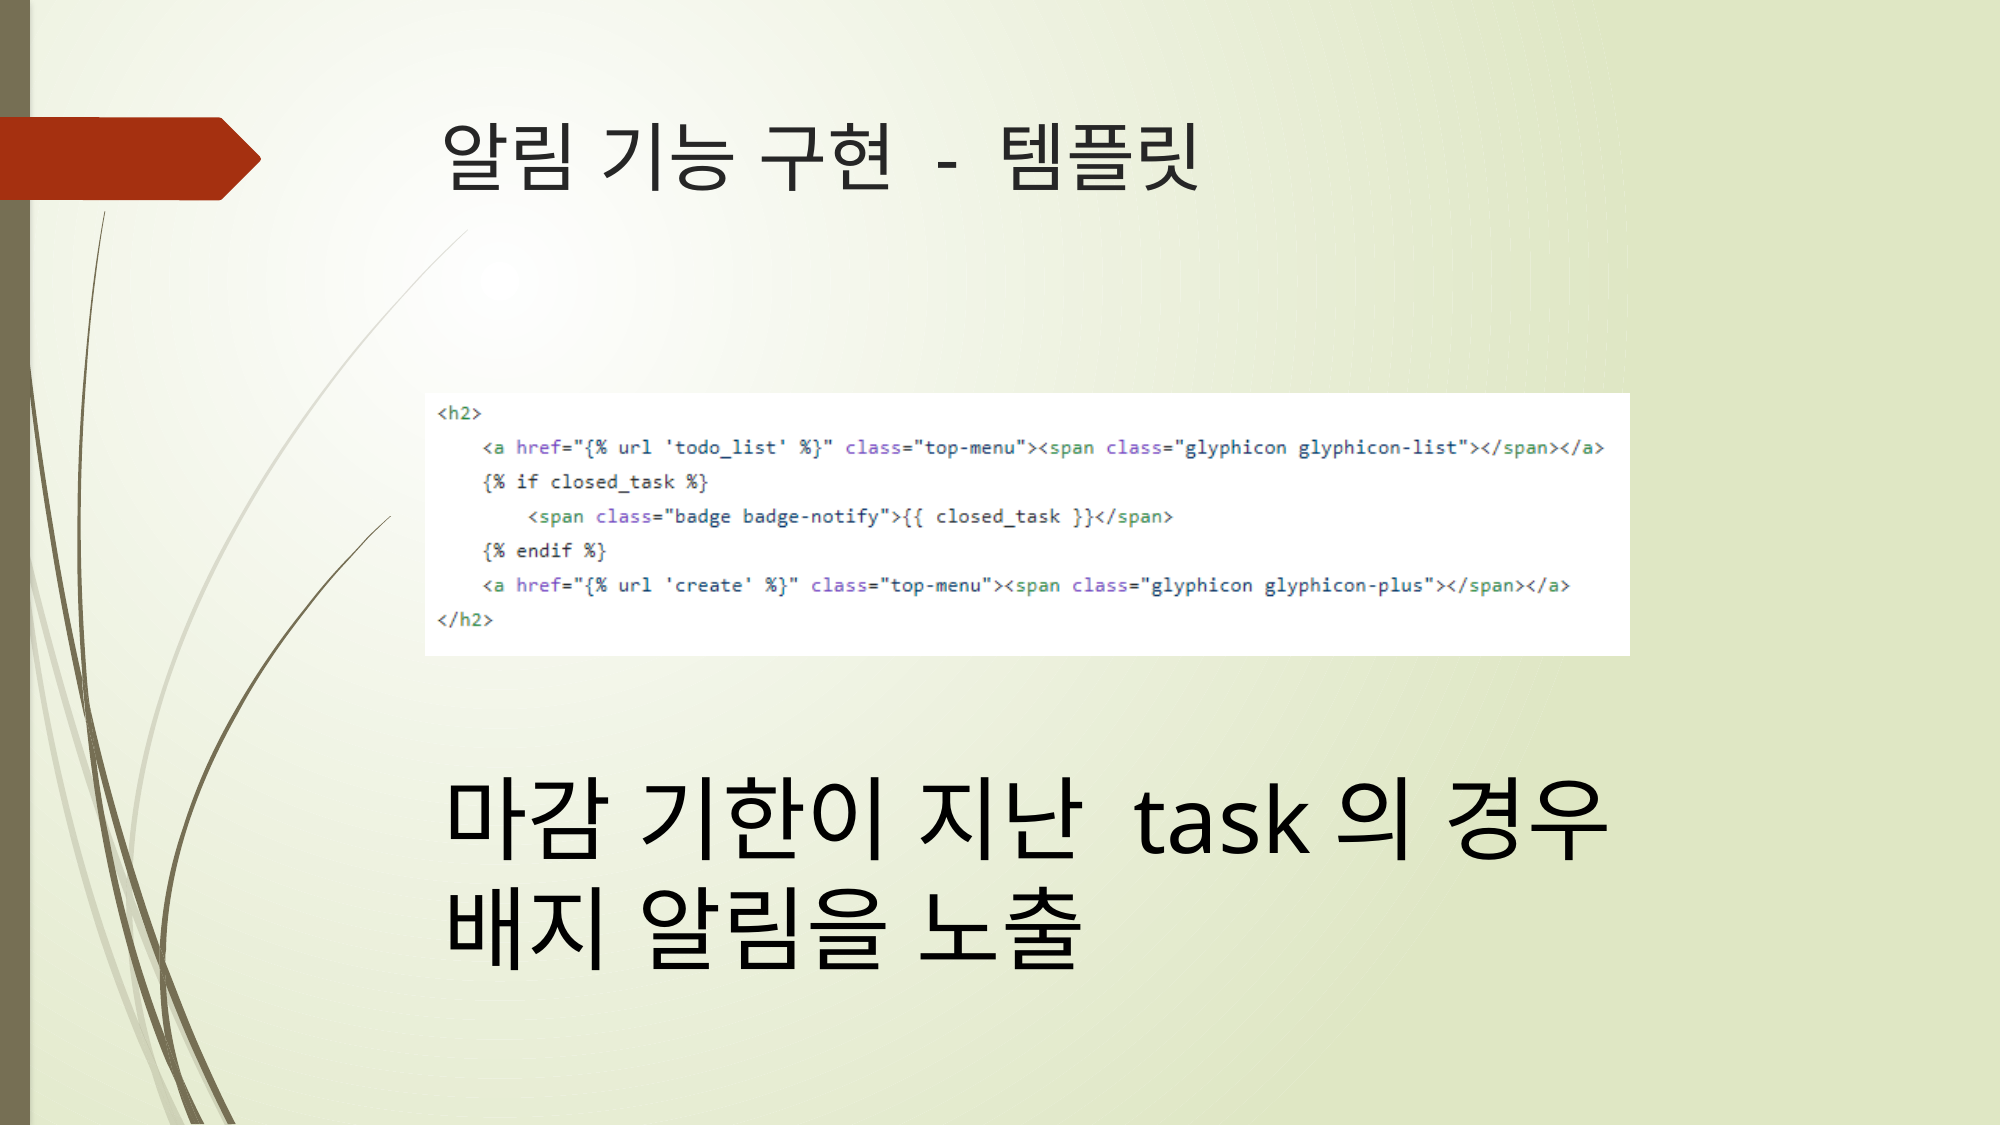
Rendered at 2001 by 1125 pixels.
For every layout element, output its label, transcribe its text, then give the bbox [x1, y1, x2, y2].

picture [425, 393, 1631, 657]
text_box 마감 기한이 지난 task의 경우 배지 알림을 노출 [428, 754, 1654, 989]
title 알림 기능 구현 - 템플릿 [425, 102, 1888, 210]
